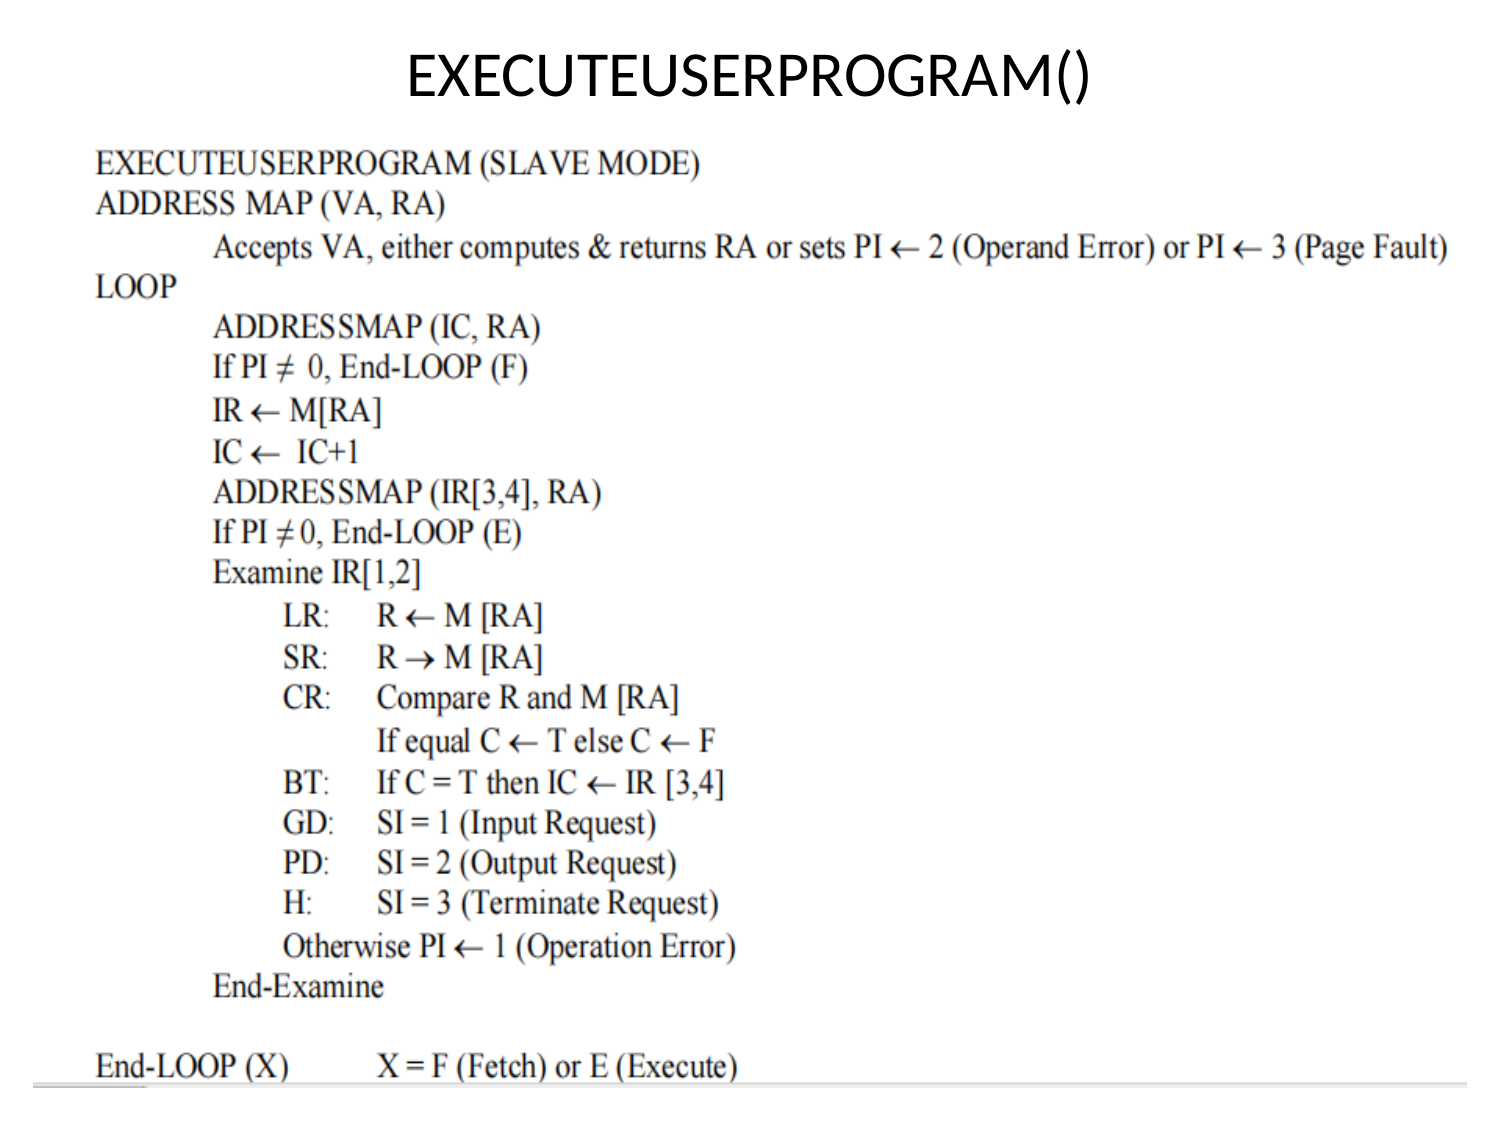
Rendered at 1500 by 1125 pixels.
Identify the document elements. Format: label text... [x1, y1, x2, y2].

picture [33, 133, 1467, 1088]
title EXECUTEUSERPROGRAM() [75, 24, 1425, 118]
